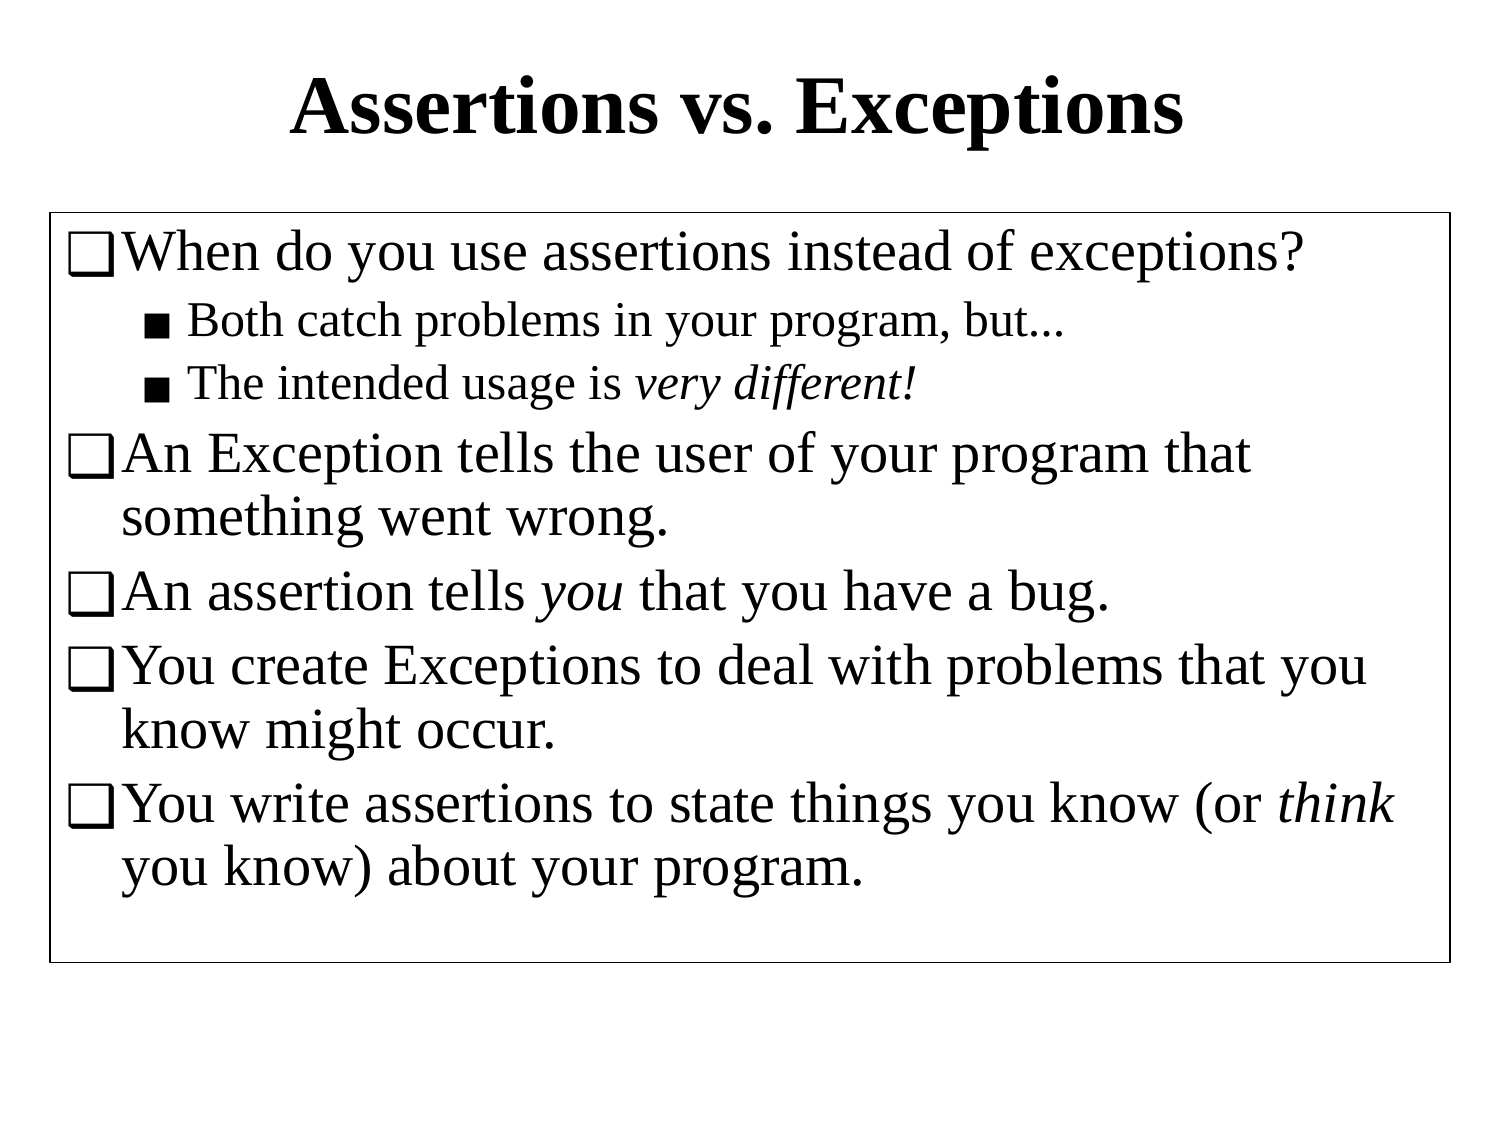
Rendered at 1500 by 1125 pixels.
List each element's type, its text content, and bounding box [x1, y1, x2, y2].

list When do you use assertions instead of exceptions? Both catch problems in your program, but... The intended usage is very different! An Exception tells the user of your program that something went wrong. An assertion tells you that you have a bug. You create Exceptions to deal with problems that you know might occur. You write assertions to state things you know (or think you know) about your program. [50, 212, 1450, 963]
title Assertions vs. Exceptions [112, 37, 1363, 163]
